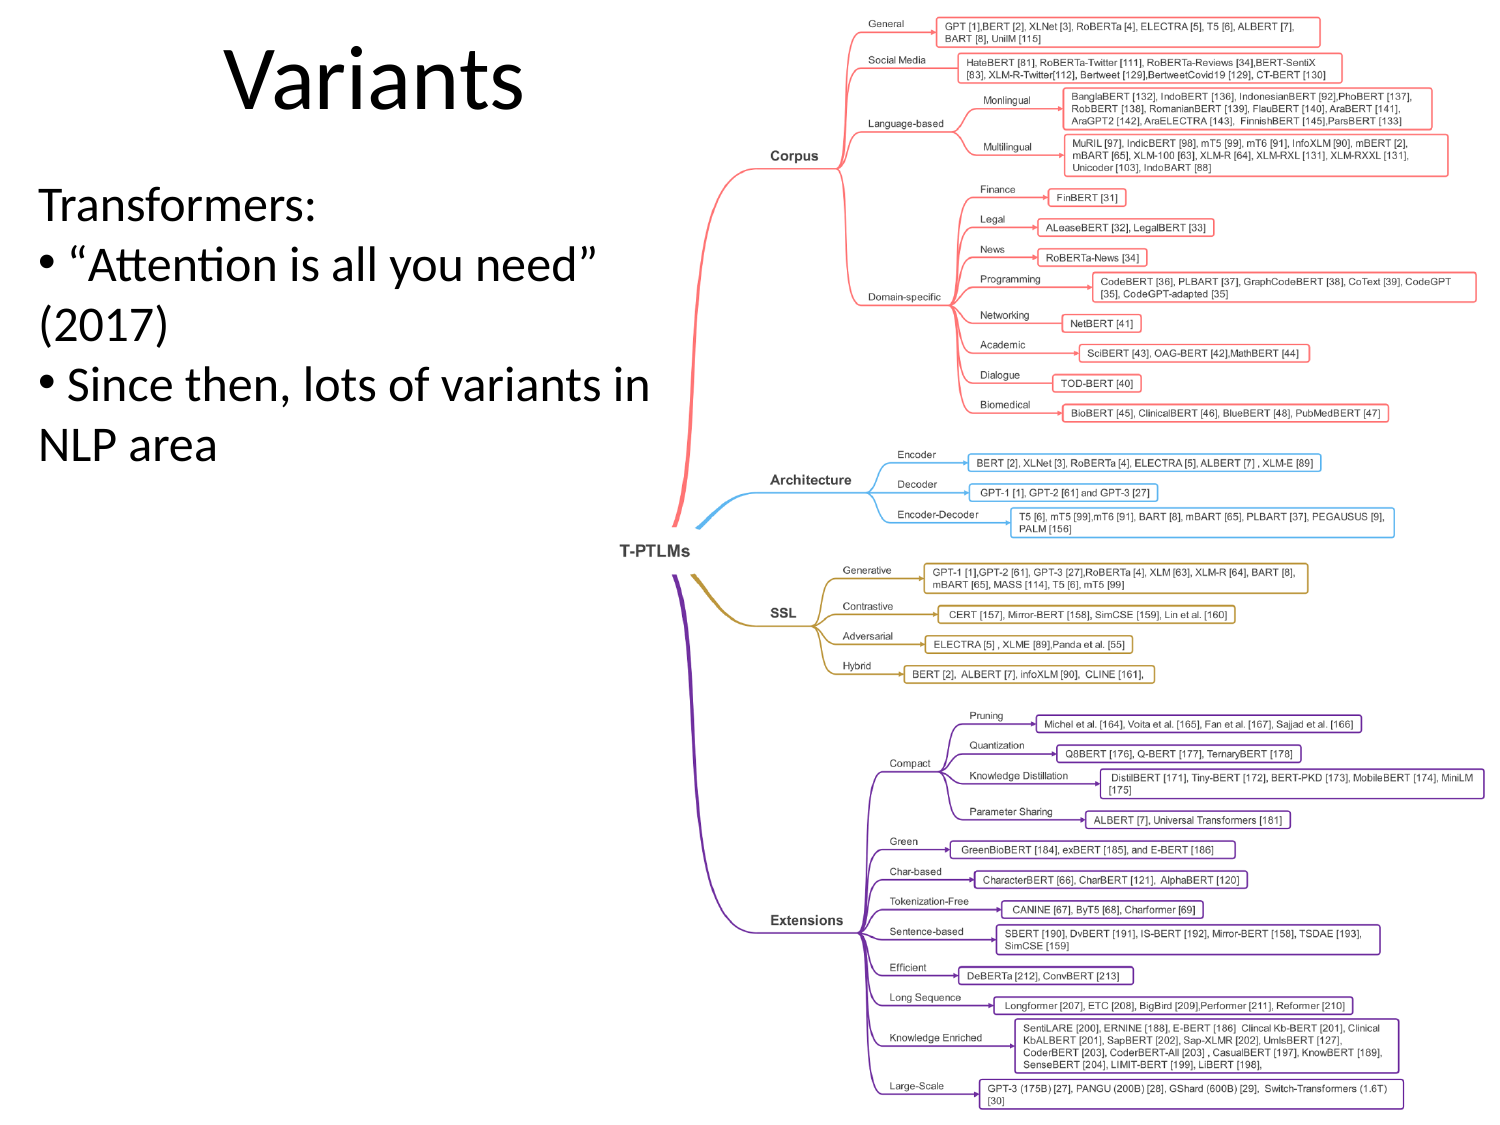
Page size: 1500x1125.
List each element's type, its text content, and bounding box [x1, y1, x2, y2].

title Variants [23, 2, 577, 144]
picture [581, 0, 1500, 1125]
text_box Transformers: “Attention is all you need” (2017) Since then, lots of variants in NLP area [23, 163, 576, 479]
